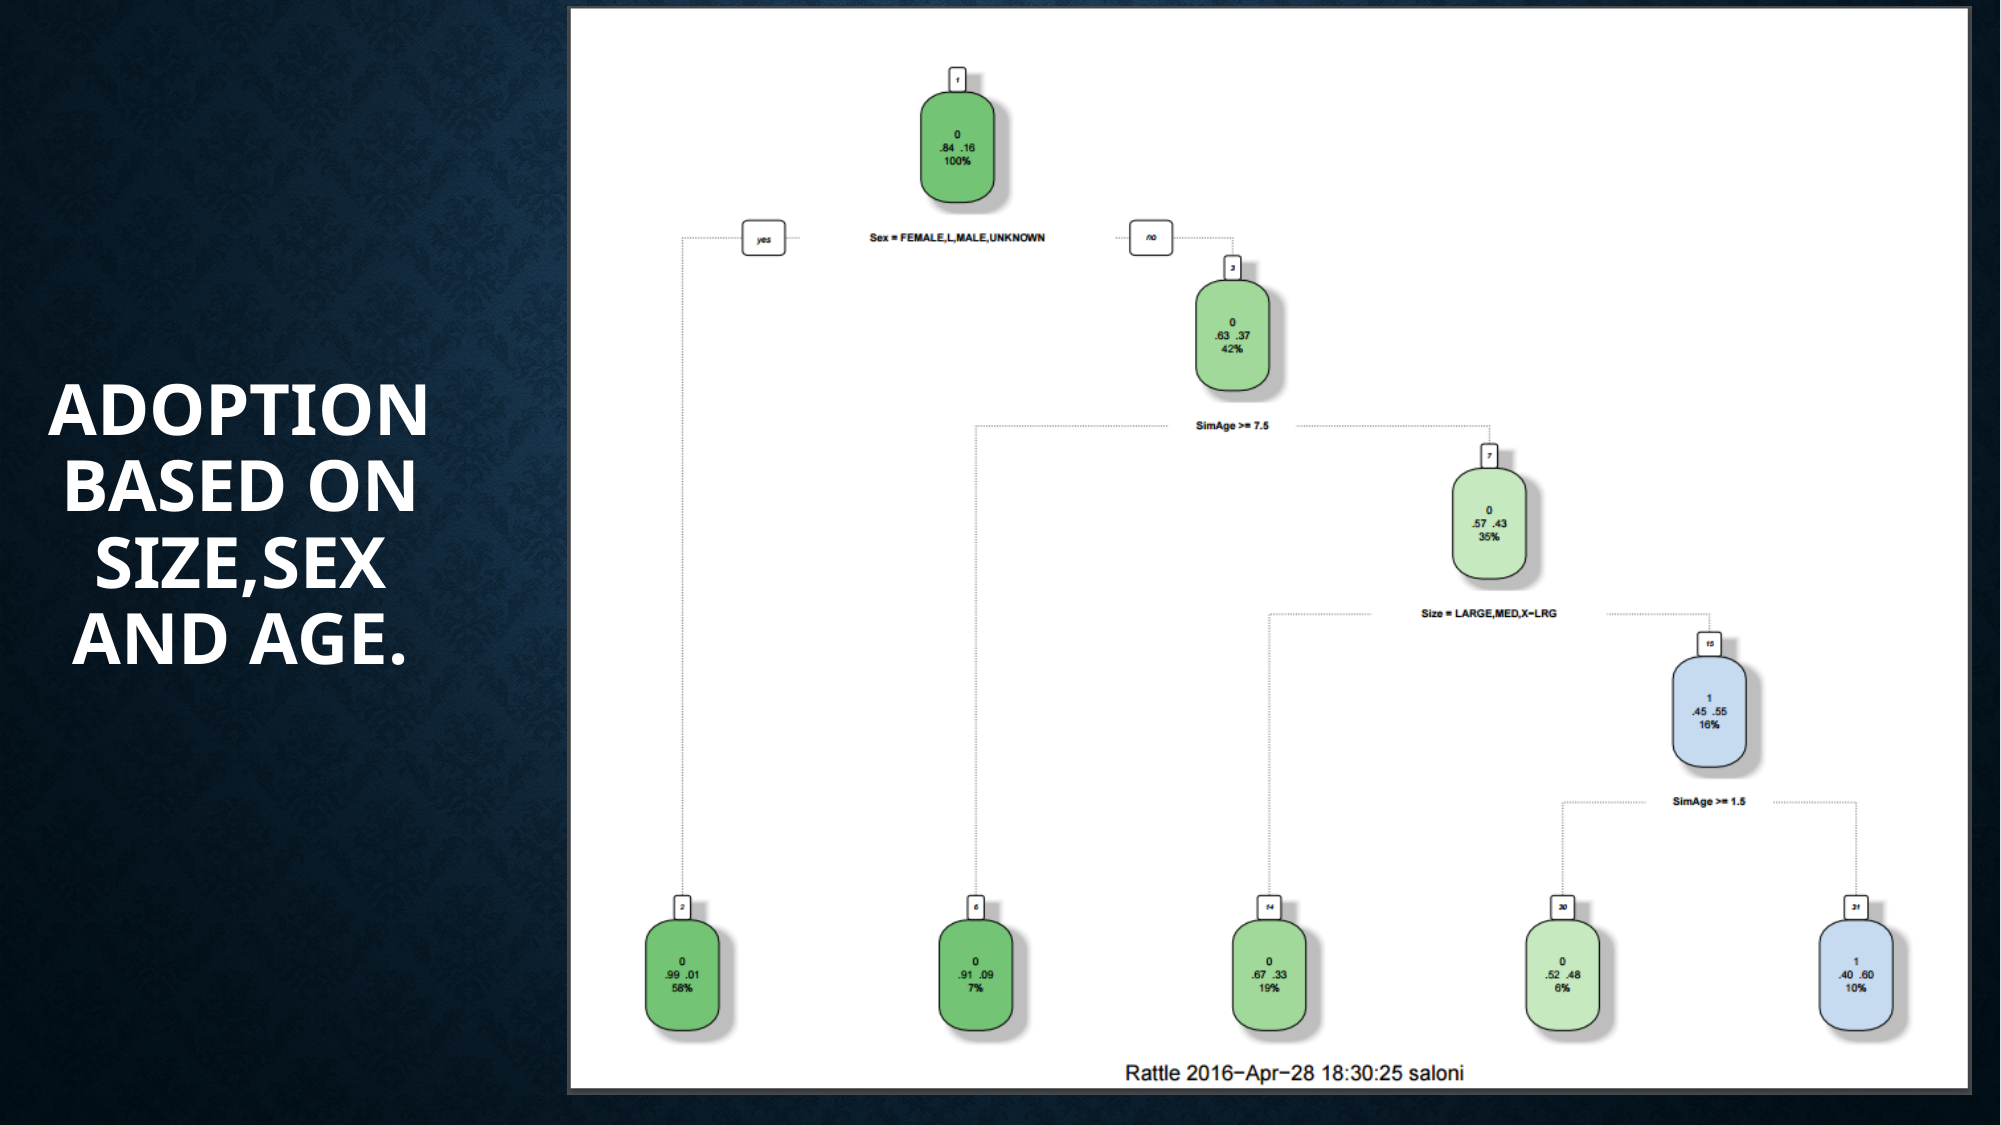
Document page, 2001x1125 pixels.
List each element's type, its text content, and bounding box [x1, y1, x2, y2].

title Adoption based on size,sex and age. [12, 95, 470, 959]
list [566, 5, 1973, 1096]
